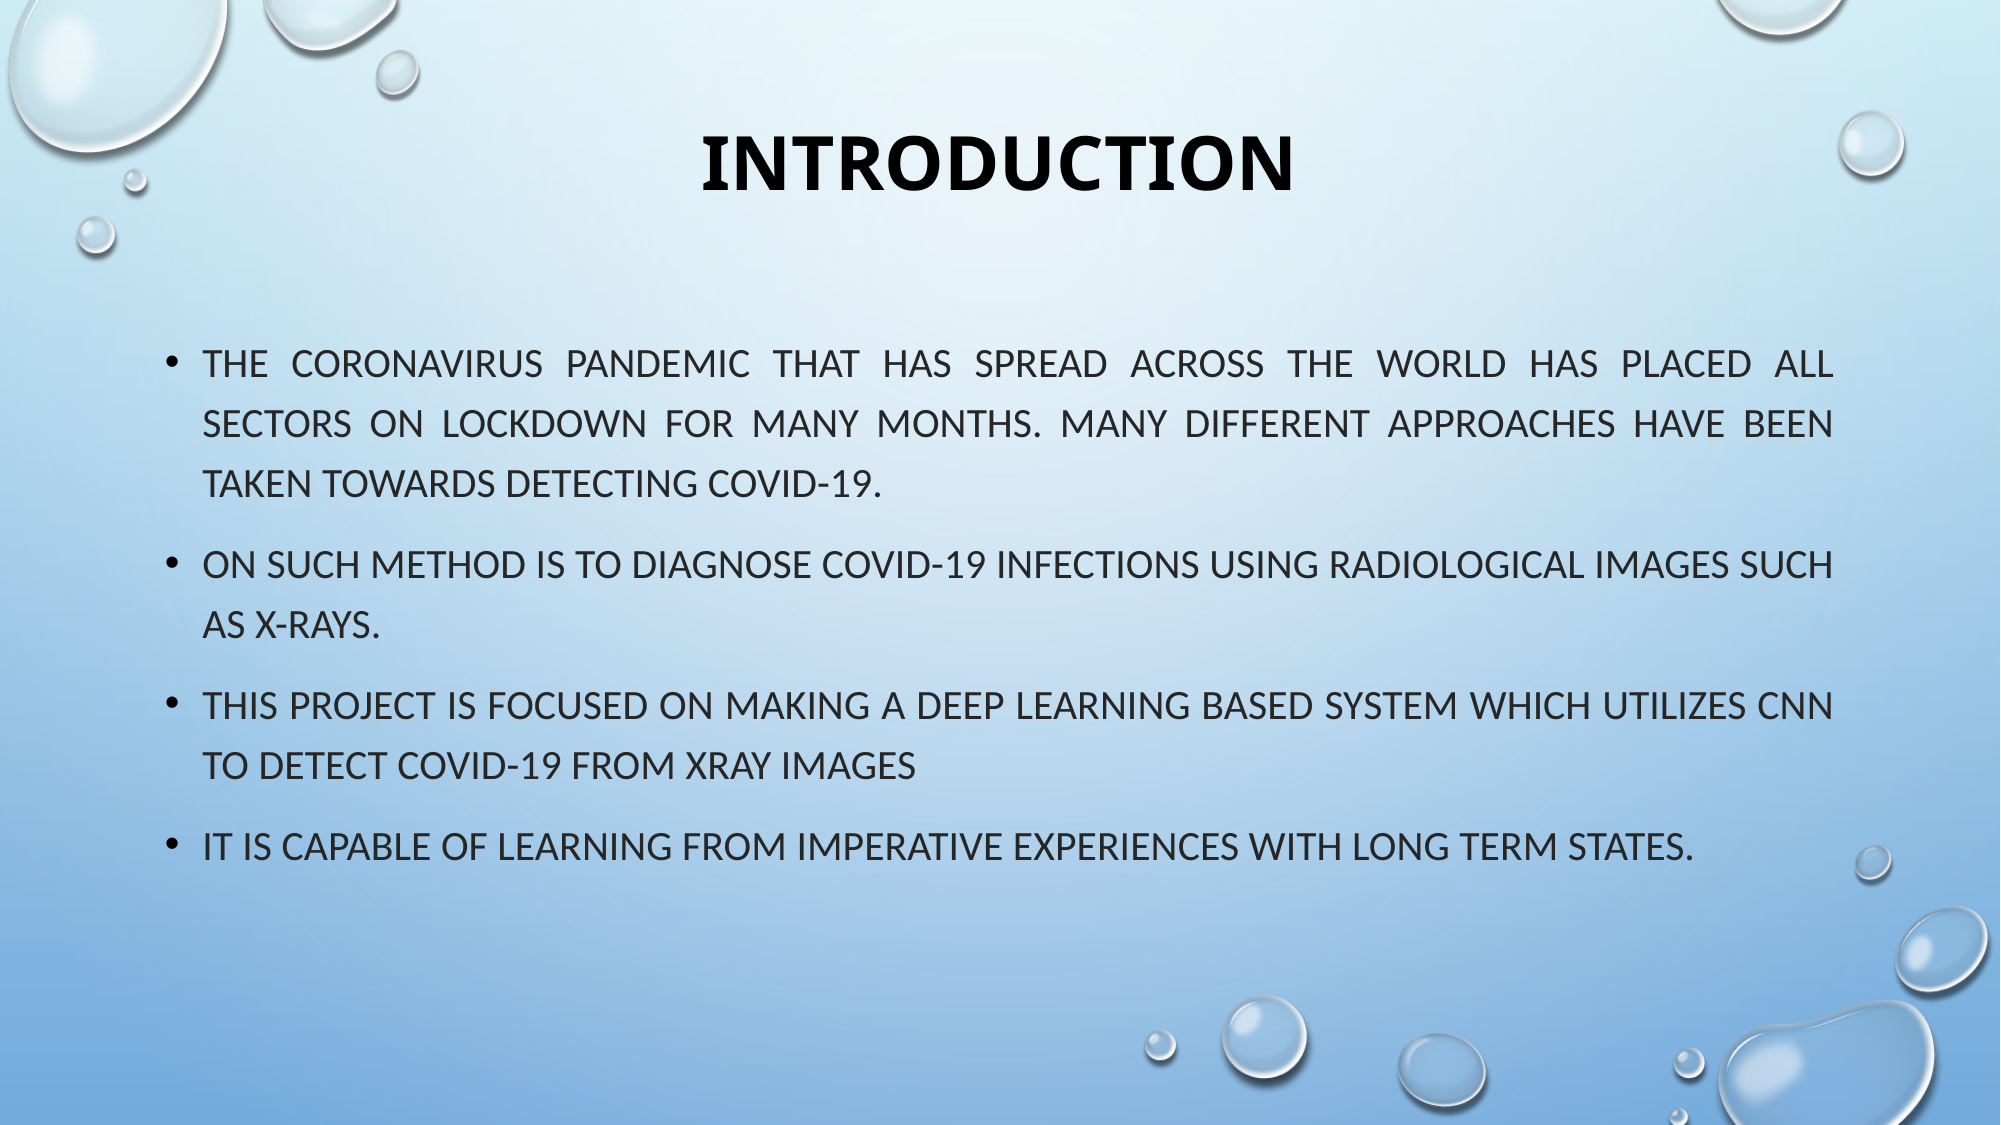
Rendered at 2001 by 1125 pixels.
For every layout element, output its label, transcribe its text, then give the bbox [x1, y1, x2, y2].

list The coronavirus pandemic that has spread across the world has placed all sectors on lockdown for many months. Many different approaches have been taken towards detecting Covid-19. On such method is to diagnose covid-19 infections using radiological images such as x-rays. This project is focused on making a deep learning based system which utilizes cnn to detect covid-19 from xray images It is capable of learning from imperative experiences with long term states. [149, 318, 1850, 950]
title Introduction [149, 49, 1851, 283]
picture [0, 0, 2000, 1125]
